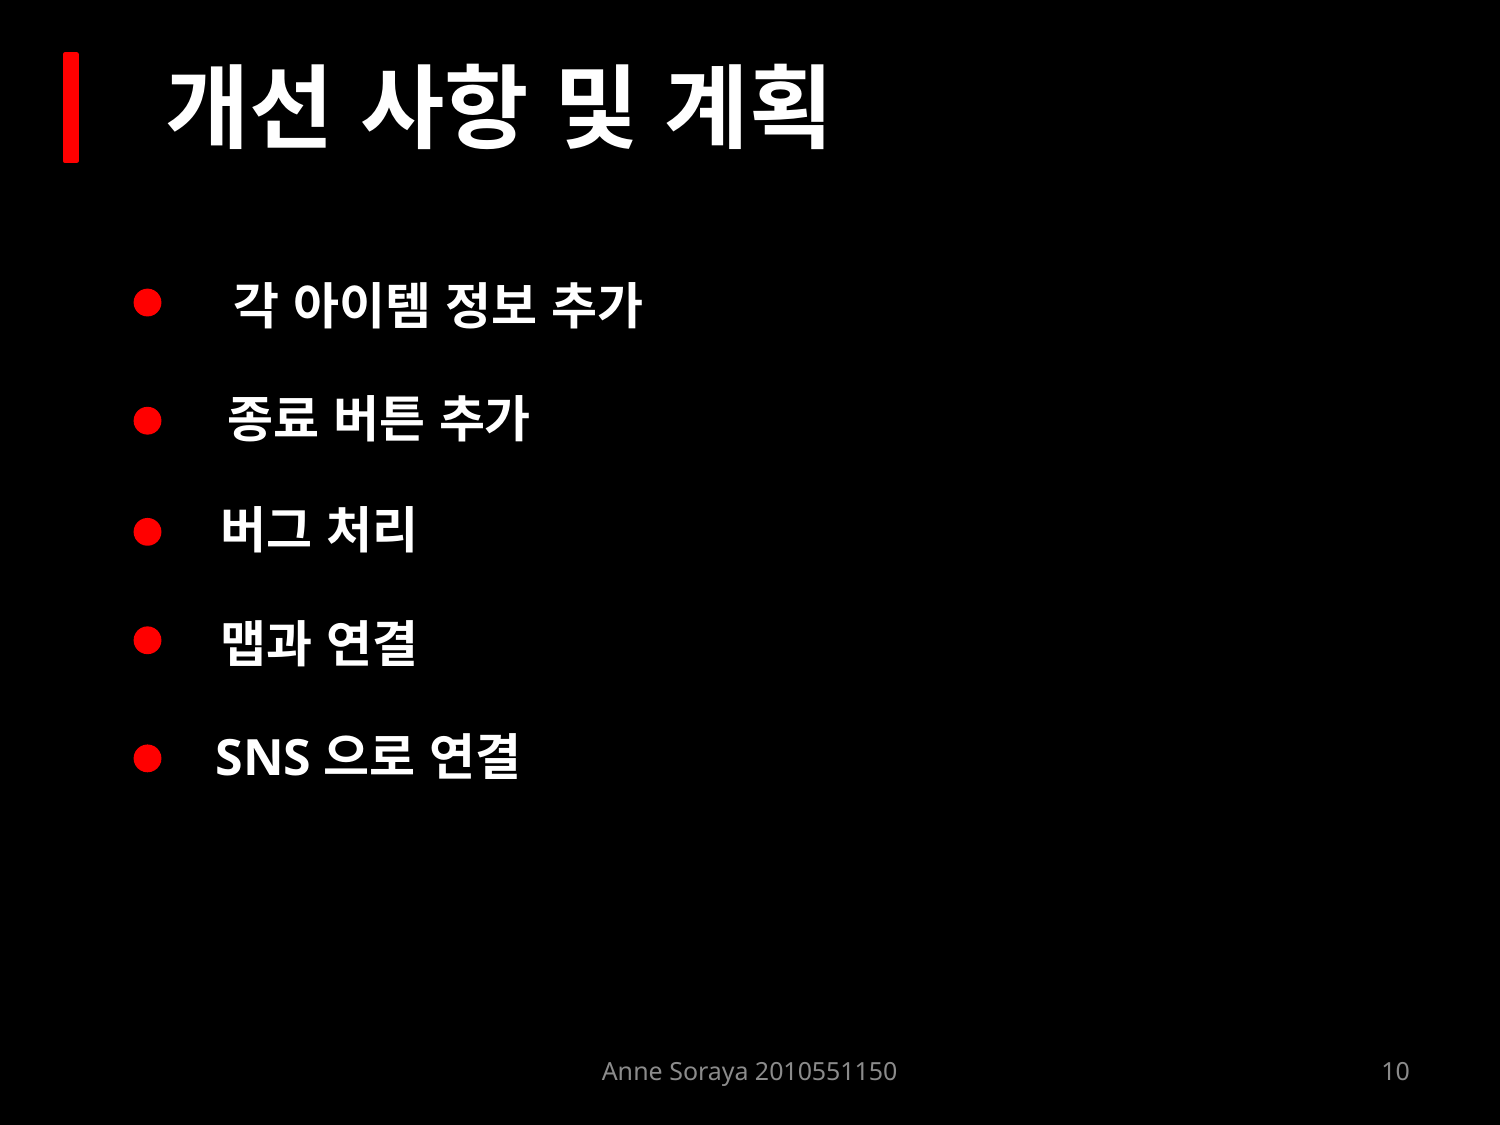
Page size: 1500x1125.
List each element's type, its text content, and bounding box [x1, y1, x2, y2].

slide_number 10 [1074, 1042, 1425, 1103]
text_box SNS으로 연결 [200, 718, 537, 793]
text_box 개선 사항 및 계획 [150, 42, 850, 168]
text_box [63, 52, 79, 163]
text_box 각 아이템 정보 추가 [218, 267, 659, 342]
footer Anne Soraya 2010551150 [512, 1042, 988, 1103]
text_box [133, 288, 162, 317]
text_box 맵과 연결 [205, 604, 434, 680]
text_box 종료 버튼 추가 [212, 380, 547, 456]
text_box 버그 처리 [205, 491, 434, 567]
text_box [133, 406, 162, 435]
text_box [133, 744, 162, 773]
text_box [133, 517, 162, 546]
text_box [133, 626, 162, 655]
